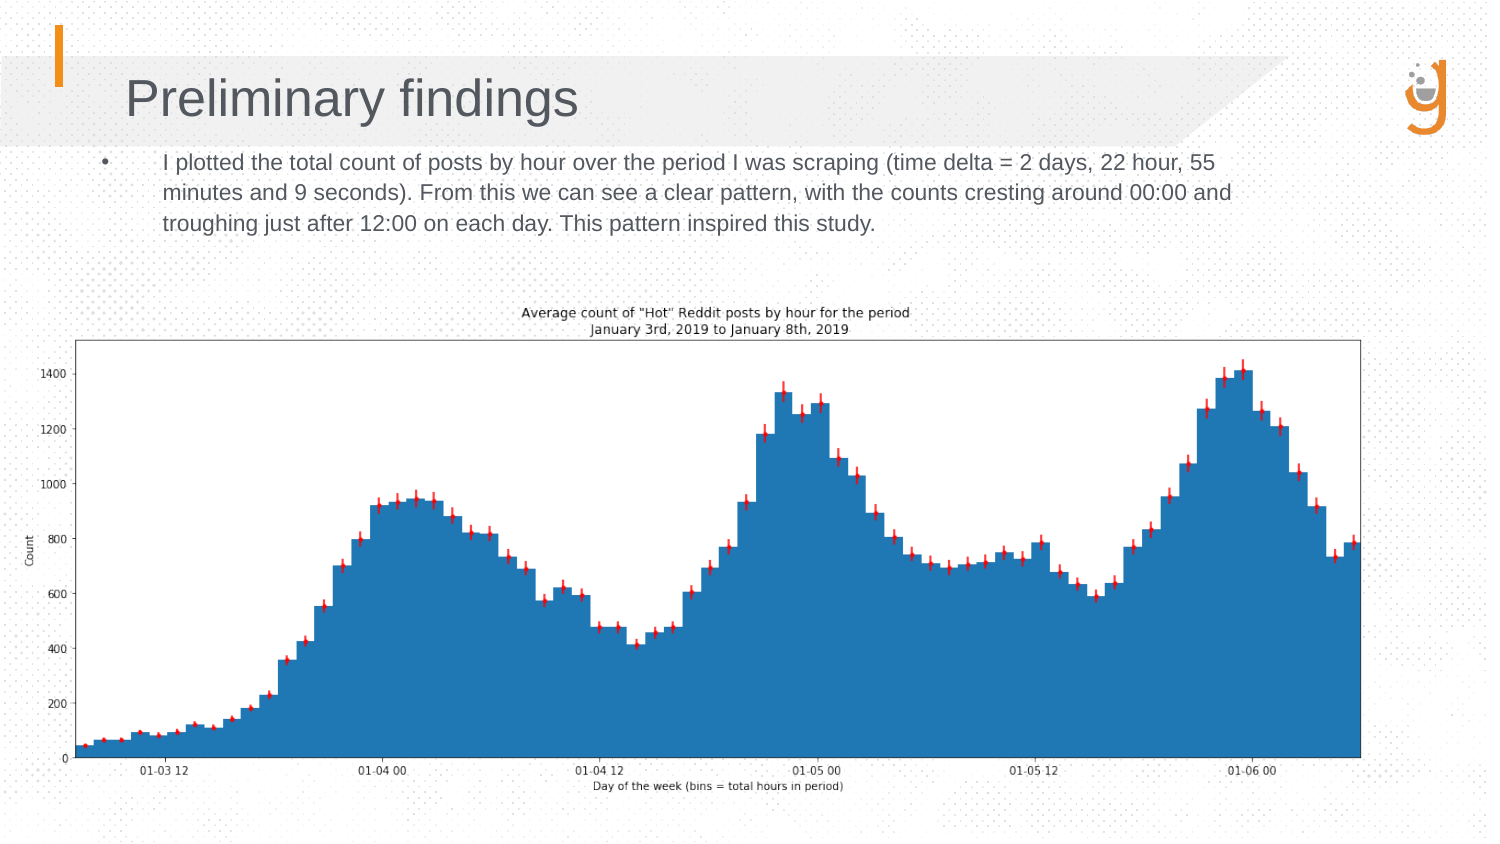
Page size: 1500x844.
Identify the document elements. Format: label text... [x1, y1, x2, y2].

list Preliminary findings [72, 56, 1157, 130]
picture [17, 299, 1368, 800]
list I plotted the total count of posts by hour over the period I was scraping (time delta = 2 days, 22 hour, 55 minutes and 9 seconds). From this we can see a clear pattern, with the counts cresting around 00:00 and troughing just after 12:00 on each day. This pattern inspired this study. [72, 130, 1311, 297]
picture [1394, 46, 1459, 148]
